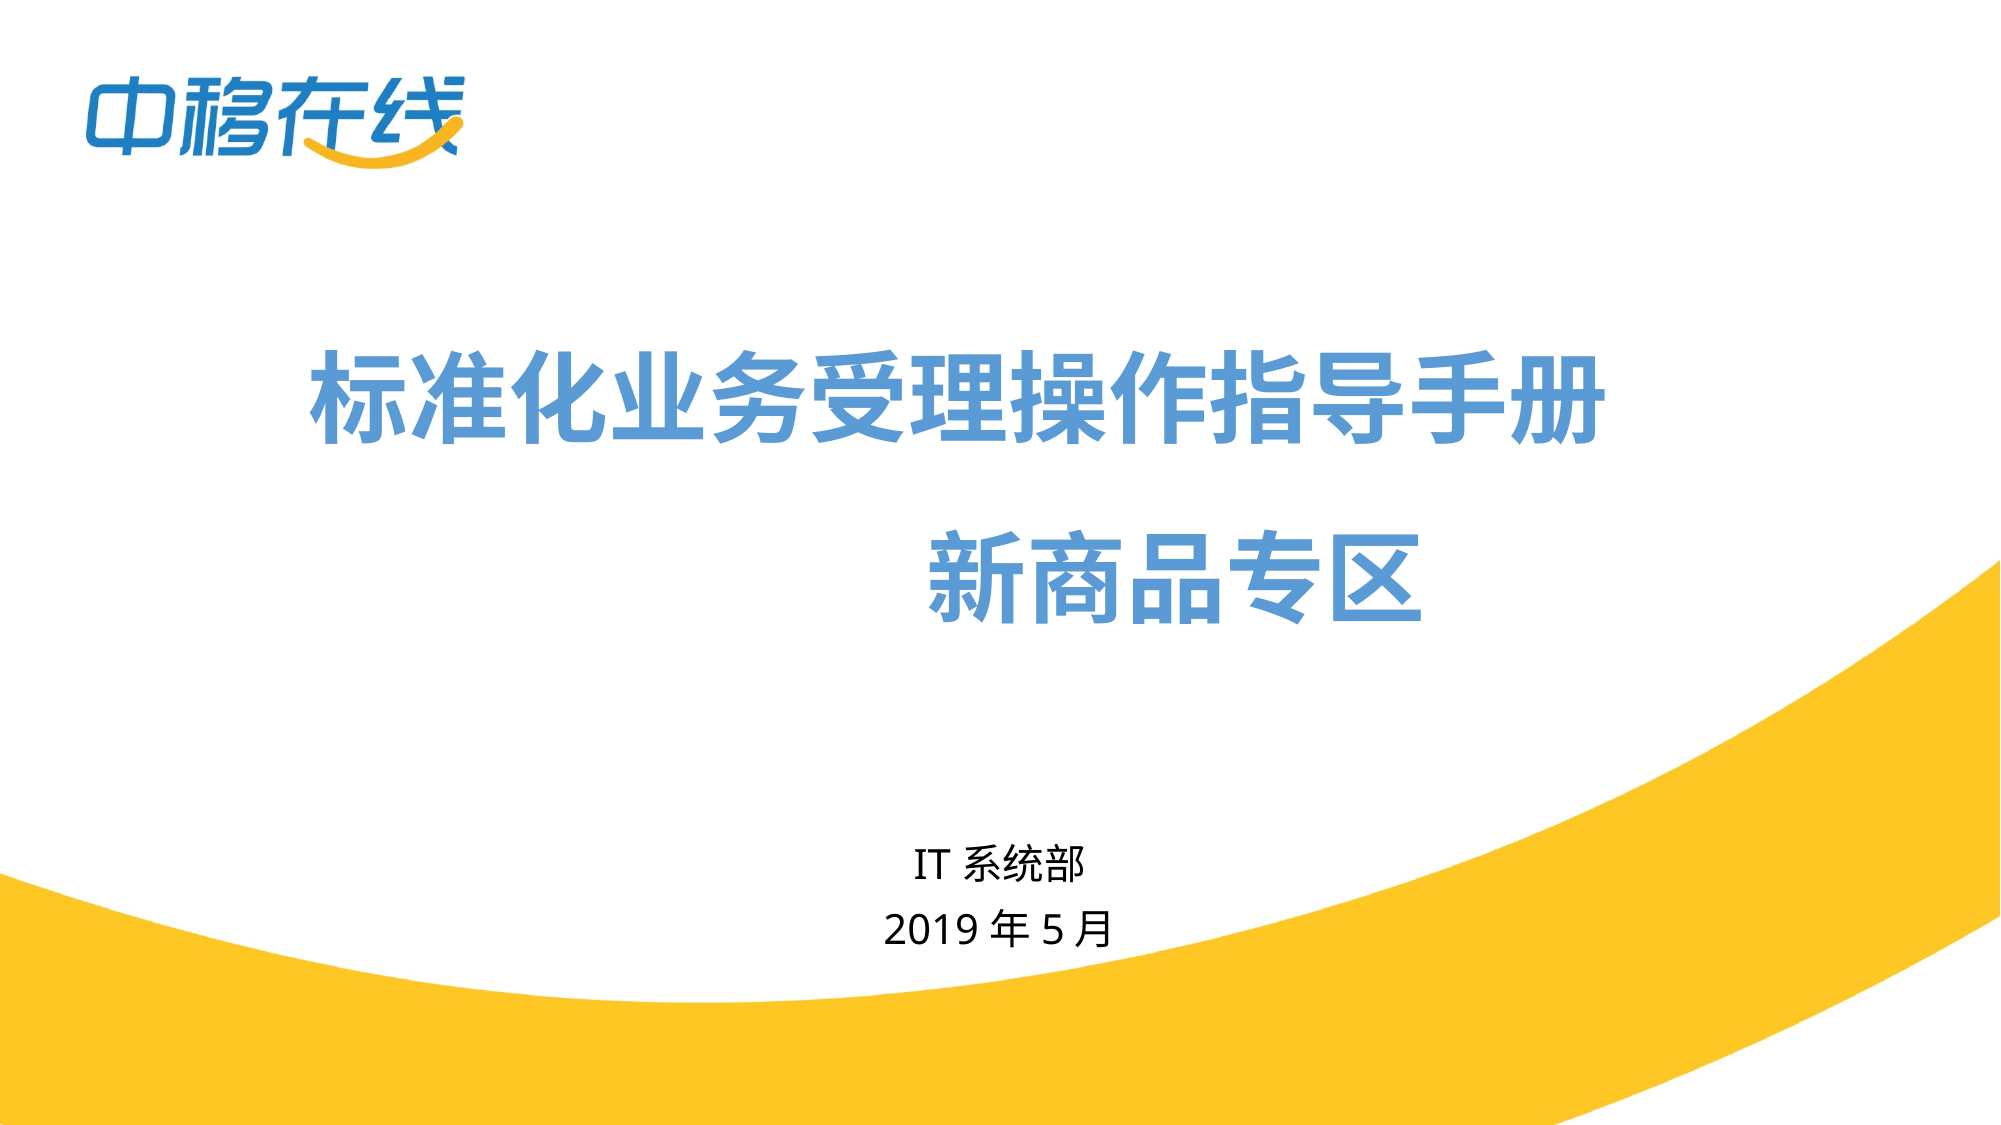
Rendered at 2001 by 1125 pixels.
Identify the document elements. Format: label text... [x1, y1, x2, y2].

text_box 标准化业务受理操作指导手册 新商品专区 [0, 328, 2000, 643]
picture [0, 0, 2000, 328]
text_box IT系统部 2019年5月 [0, 815, 2000, 961]
picture [0, 961, 2000, 1125]
picture [0, 643, 2000, 815]
